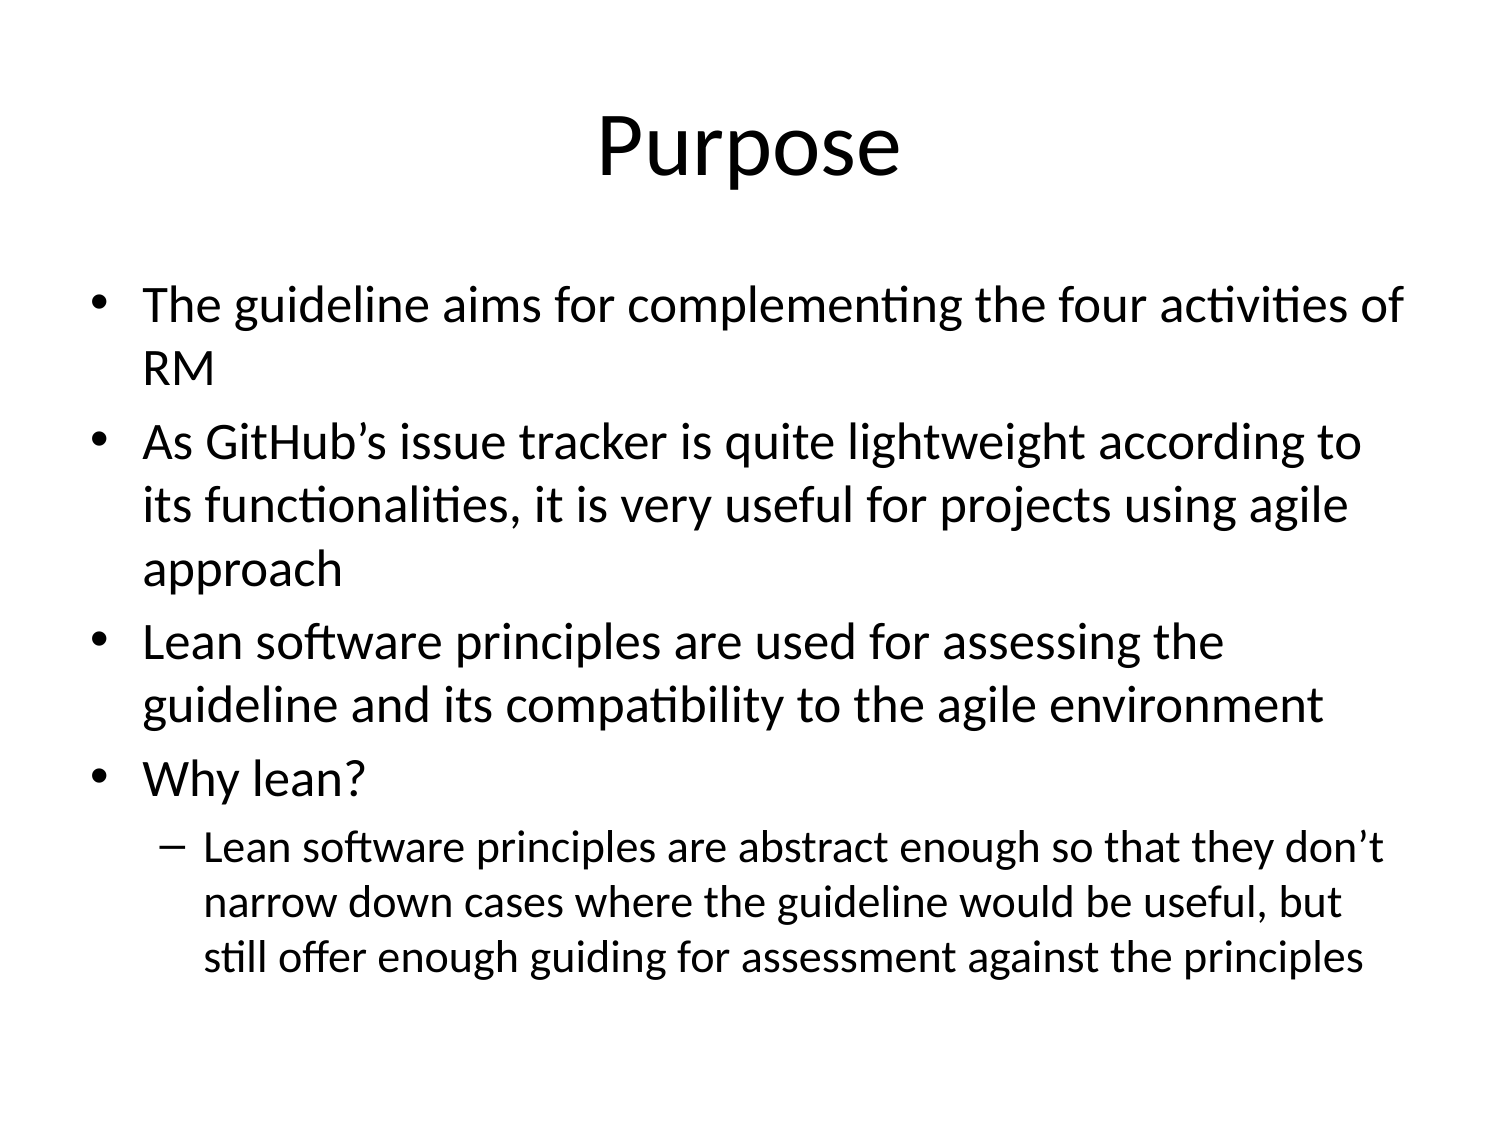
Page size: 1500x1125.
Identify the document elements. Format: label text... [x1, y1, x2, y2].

list The guideline aims for complementing the four activities of RM As GitHub’s issue tracker is quite lightweight according to its functionalities, it is very useful for projects using agile approach Lean software principles are used for assessing the guideline and its compatibility to the agile environment Why lean? Lean software principles are abstract enough so that they don’t narrow down cases where the guideline would be useful, but still offer enough guiding for assessment against the principles [75, 262, 1425, 1005]
title Purpose [75, 45, 1425, 233]
